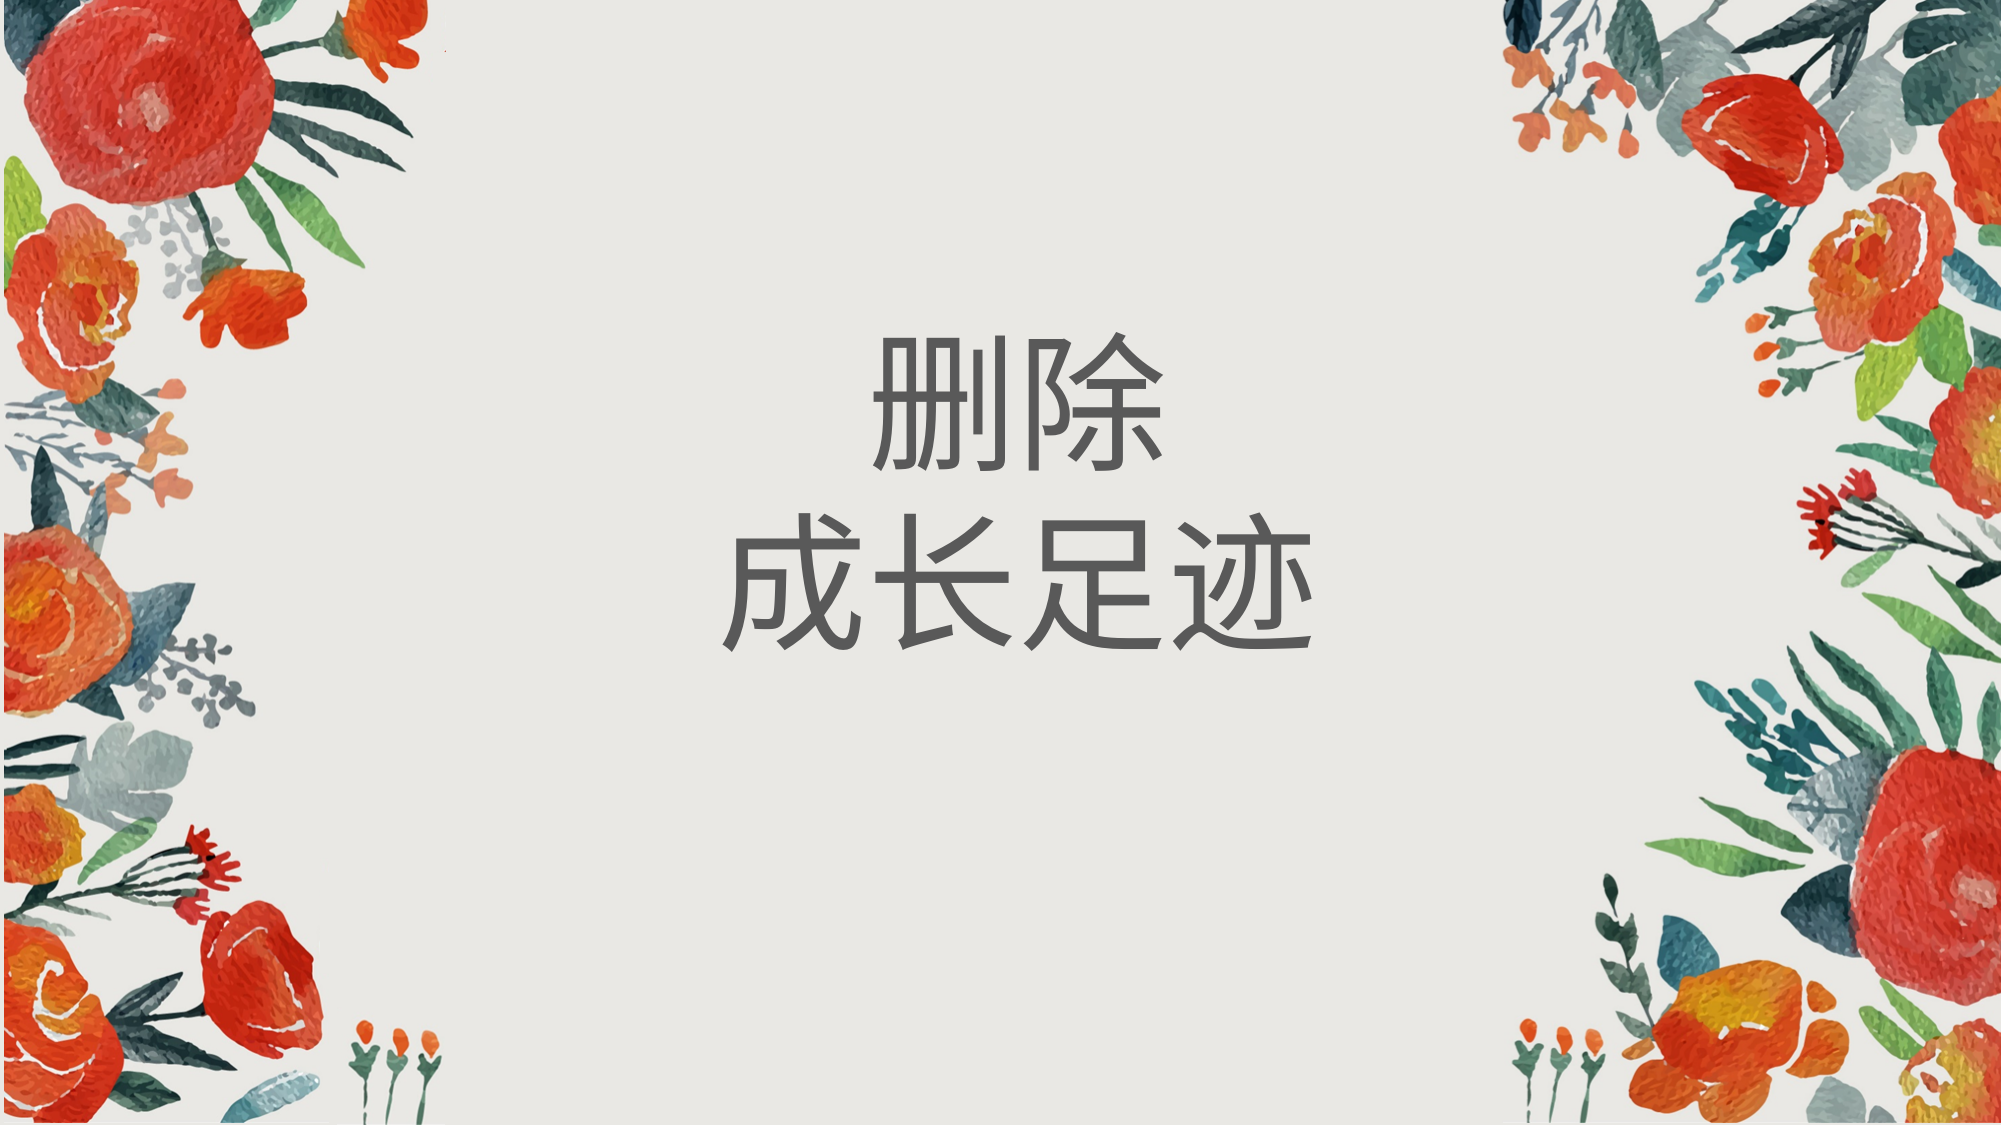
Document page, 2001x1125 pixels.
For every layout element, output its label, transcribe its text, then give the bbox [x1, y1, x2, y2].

picture [1495, 0, 2001, 1125]
picture [0, 0, 493, 1125]
text_box 删除 成长足迹 [498, 302, 1490, 678]
